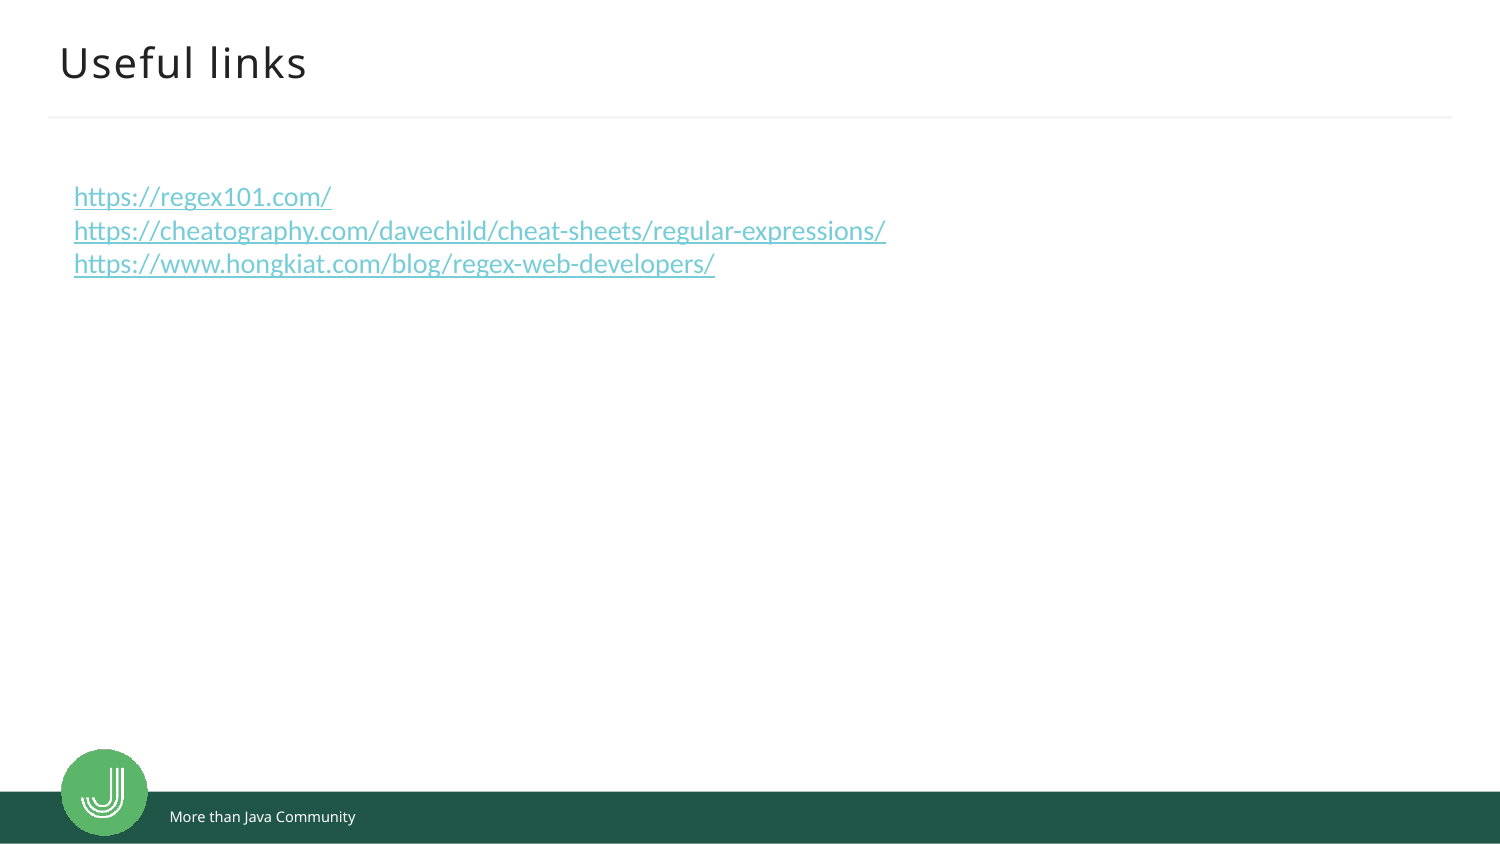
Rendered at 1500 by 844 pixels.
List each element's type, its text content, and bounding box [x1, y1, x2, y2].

text_box https://regex101.com/ https://cheatography.com/davechild/cheat-sheets/regular-expressions/ https://www.hongkiat.com/blog/regex-web-developers/ [59, 171, 1046, 321]
picture [59, 747, 149, 837]
title Useful links [59, 37, 1442, 87]
